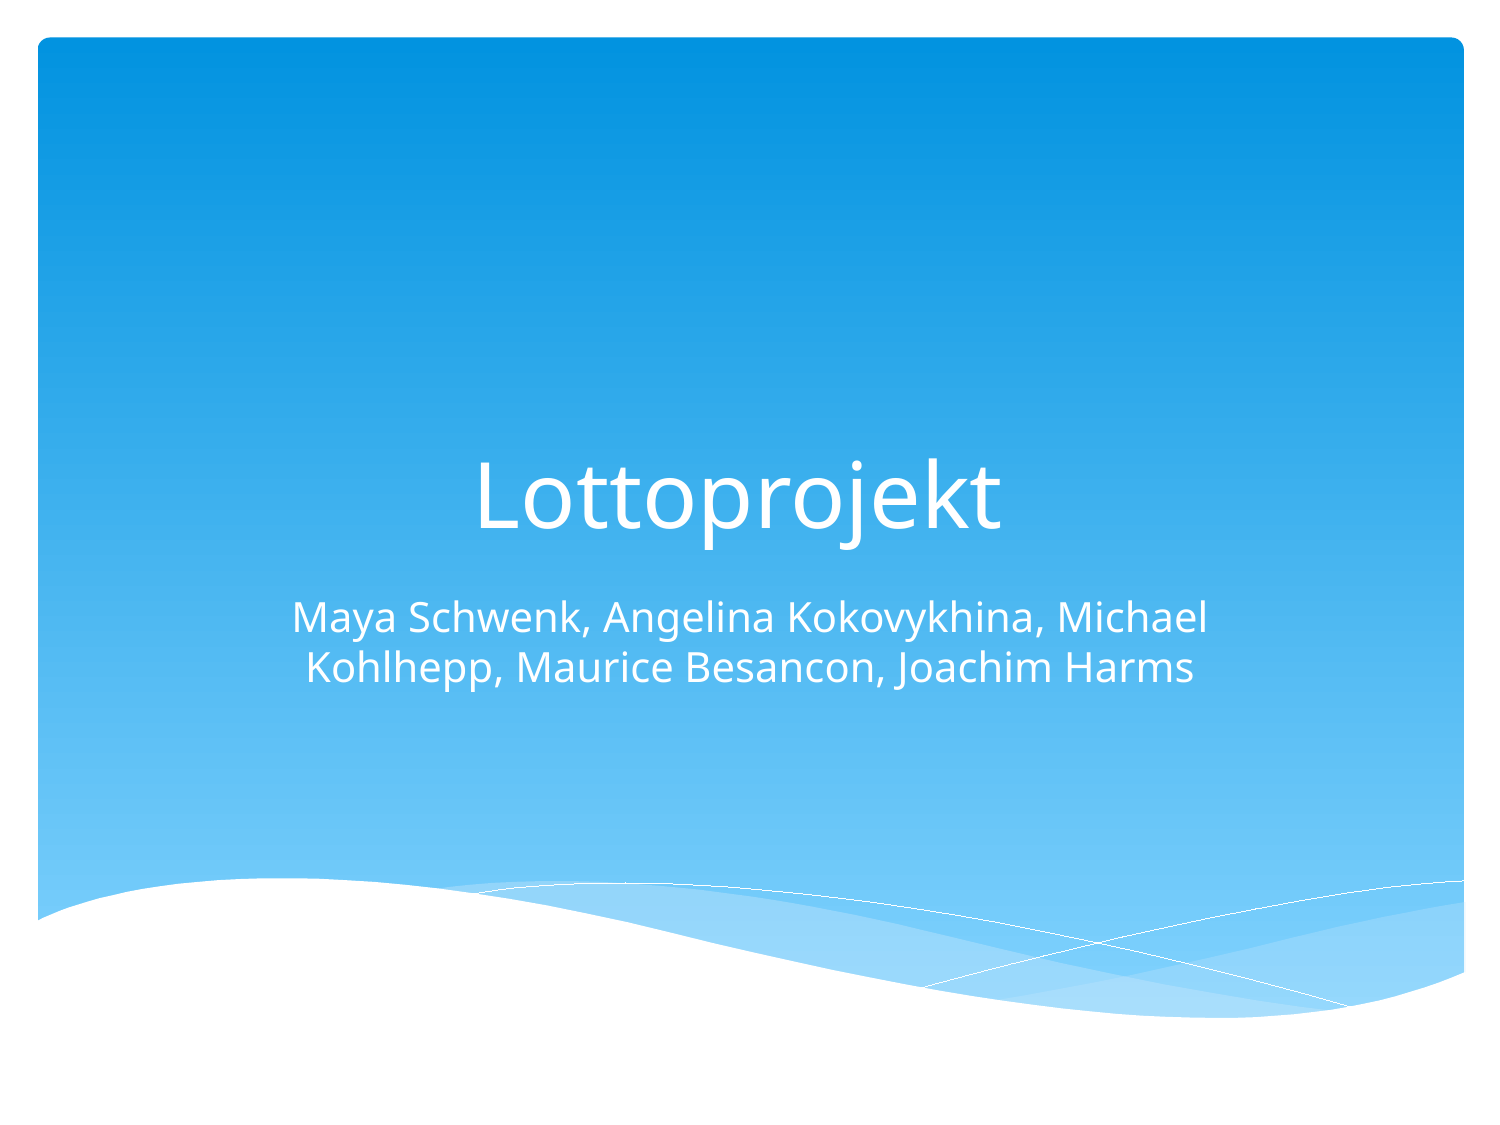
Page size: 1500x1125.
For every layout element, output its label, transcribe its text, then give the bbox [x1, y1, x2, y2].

subtitle Maya Schwenk, Angelina Kokovykhina, Michael Kohlhepp, Maurice Besancon, Joachim Harms [225, 583, 1275, 825]
title Lottoprojekt [112, 262, 1388, 555]
